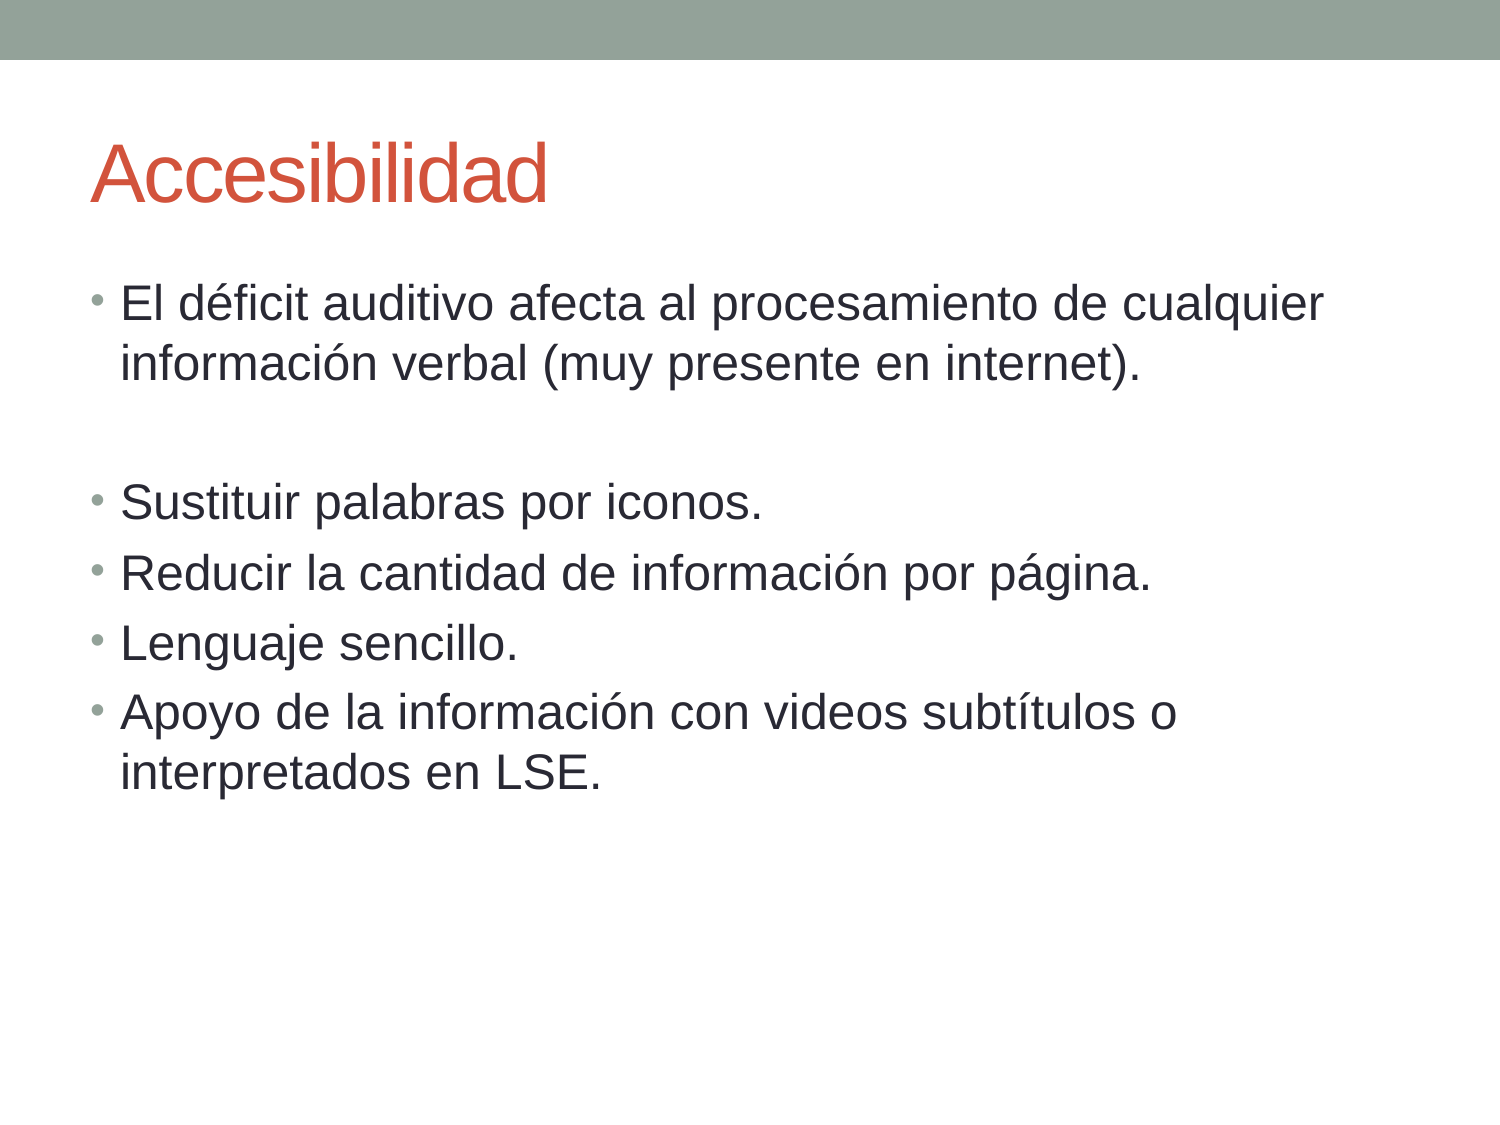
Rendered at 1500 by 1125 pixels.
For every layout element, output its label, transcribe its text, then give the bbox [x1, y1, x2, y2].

title Accesibilidad [75, 87, 1425, 250]
list El déficit auditivo afecta al procesamiento de cualquier información verbal (muy presente en internet). Sustituir palabras por iconos. Reducir la cantidad de información por página. Lenguaje sencillo. Apoyo de la información con videos subtítulos o interpretados en LSE. [75, 262, 1425, 1063]
